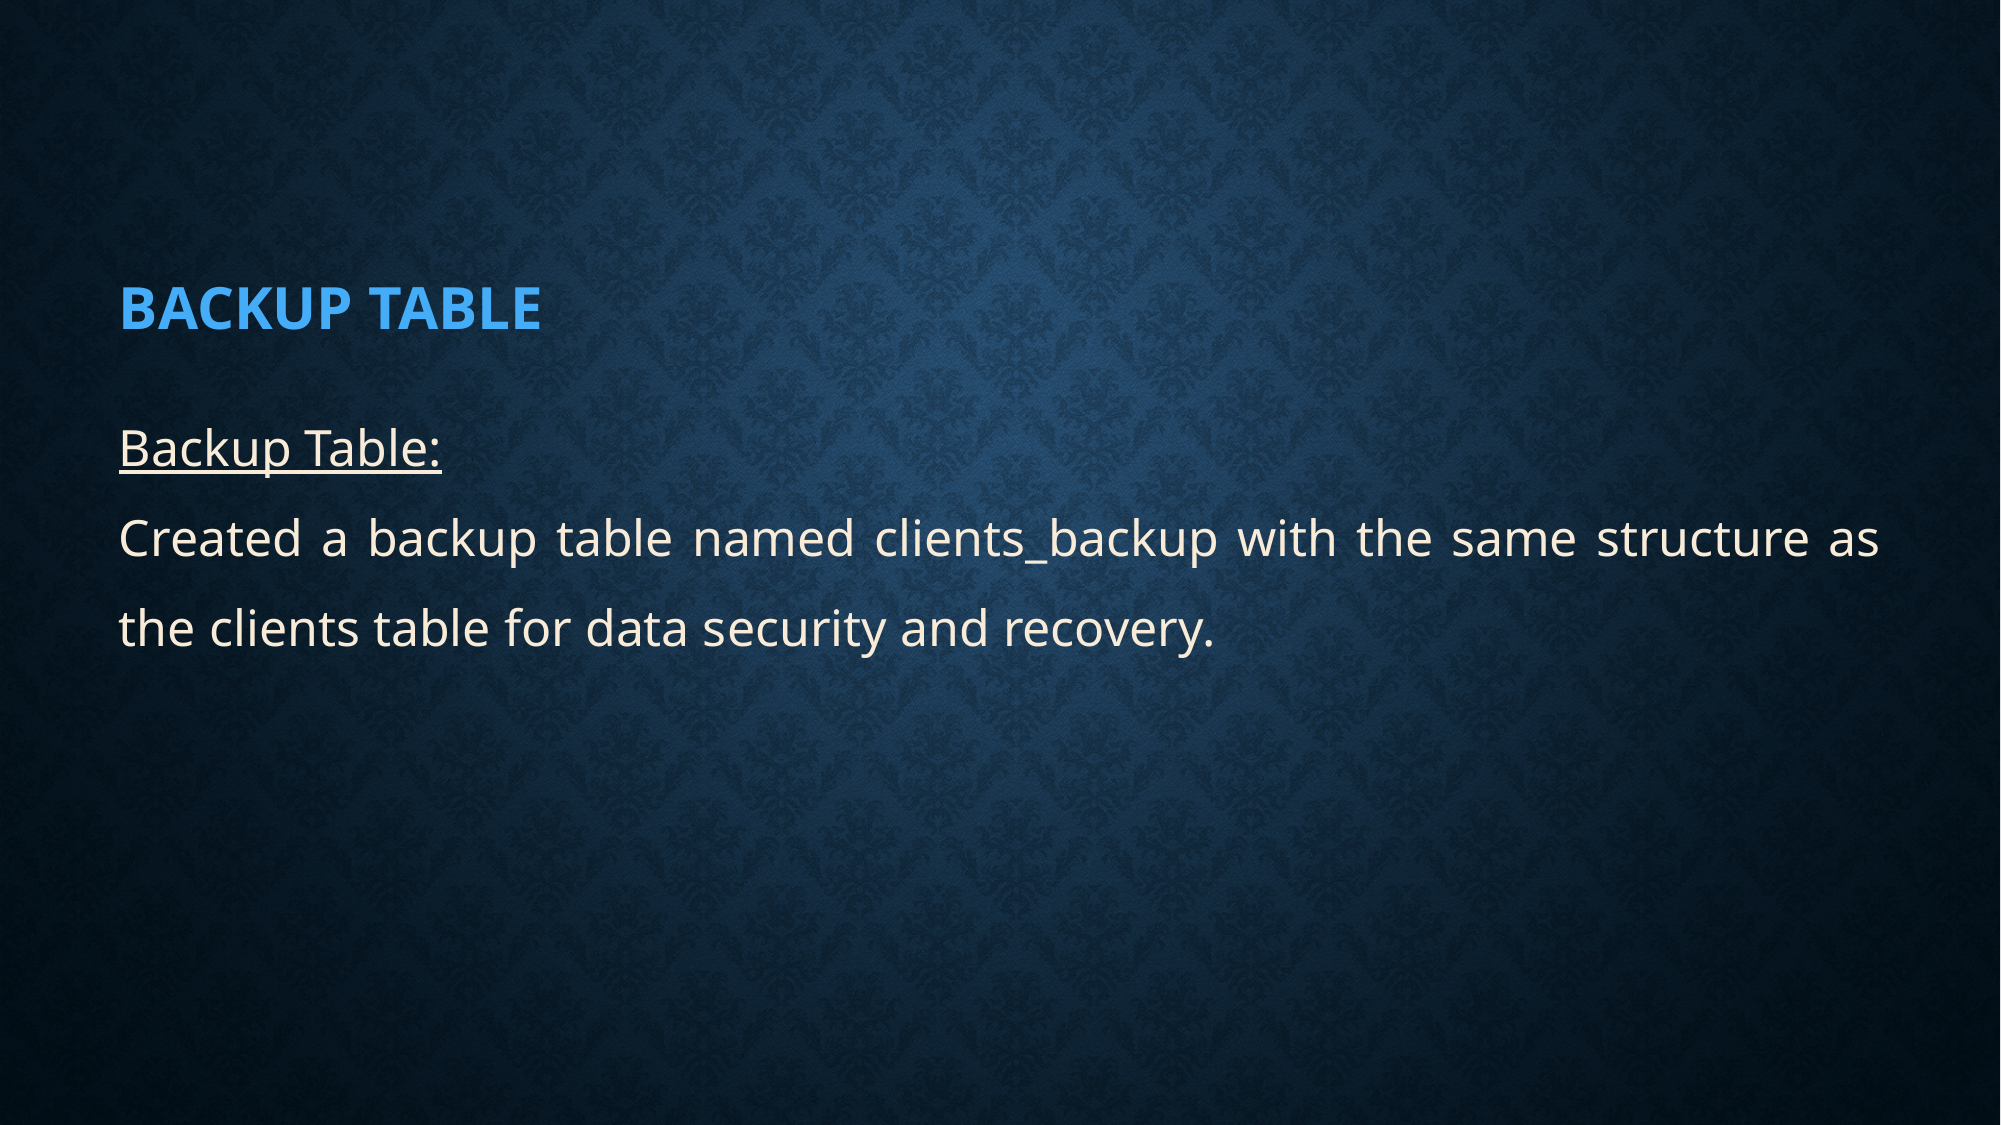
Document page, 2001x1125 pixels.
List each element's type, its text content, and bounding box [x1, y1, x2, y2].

text_box BACKUP TABLE [104, 263, 1105, 349]
text_box Backup Table: Created a backup table named clients_backup with the same structure as the clients table for data security and recovery. [104, 378, 1897, 664]
